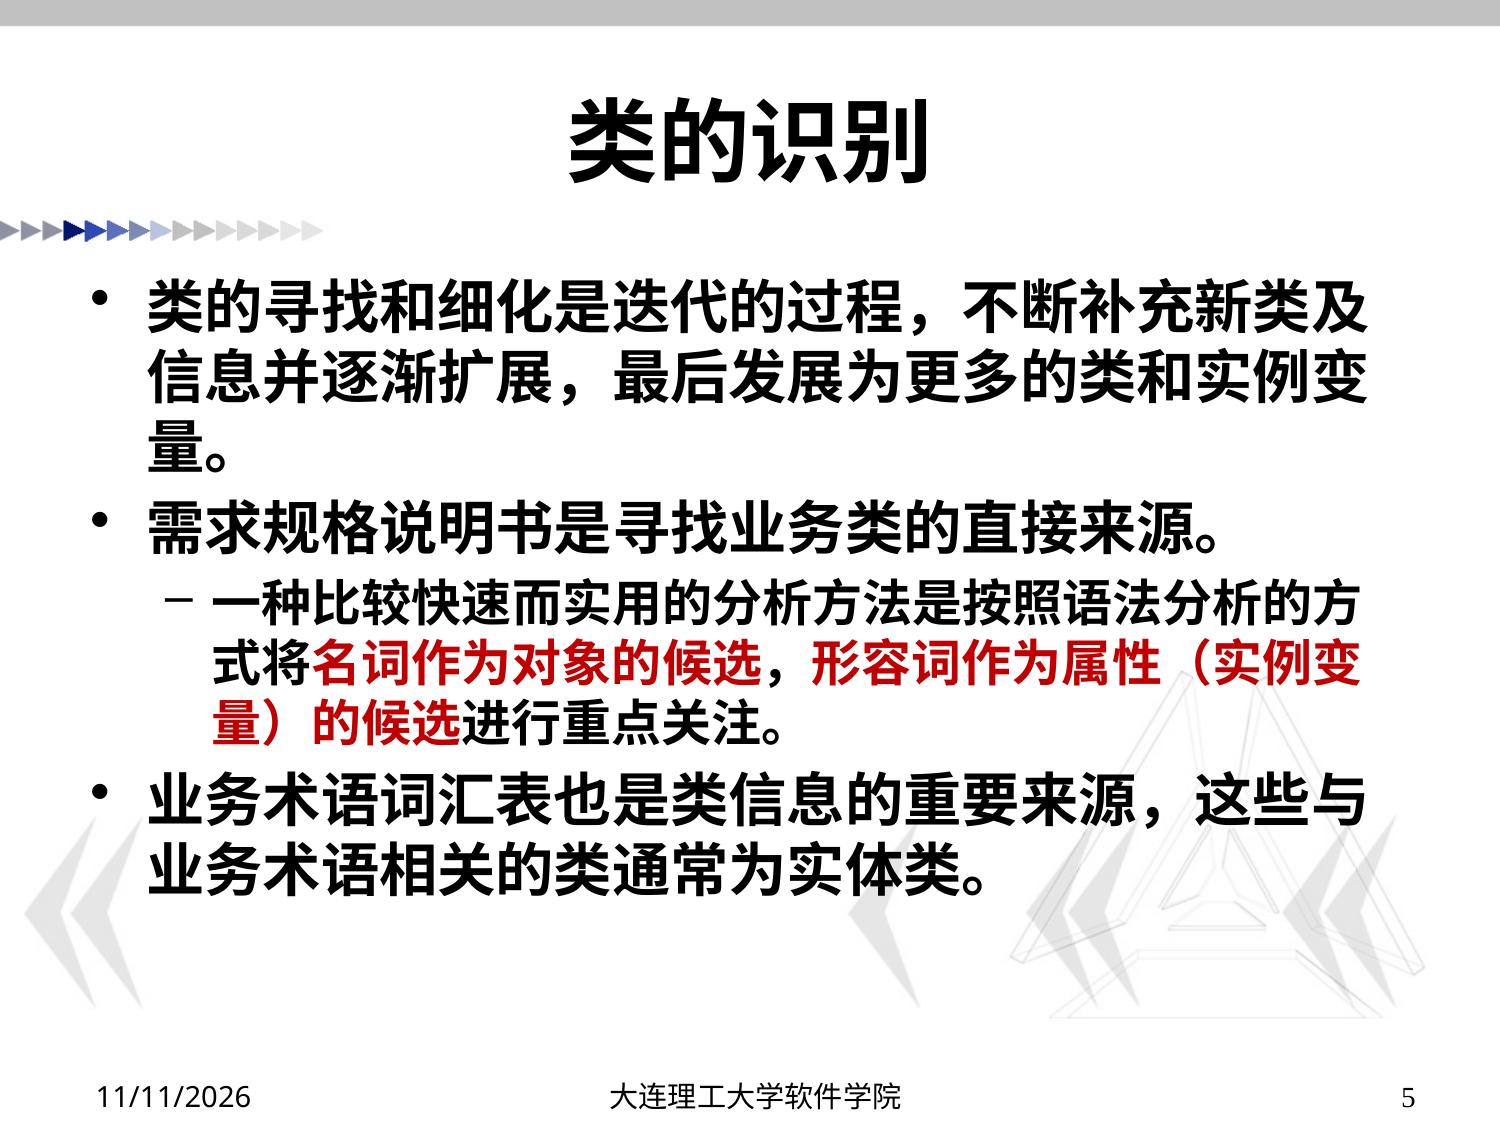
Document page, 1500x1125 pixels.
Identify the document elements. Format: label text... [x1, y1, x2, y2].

title 类的识别 [75, 45, 1425, 233]
list 类的寻找和细化是迭代的过程，不断补充新类及信息并逐渐扩展，最后发展为更多的类和实例变量。 需求规格说明书是寻找业务类的直接来源。 一种比较快速而实用的分析方法是按照语法分析的方式将名词作为对象的候选，形容词作为属性（实例变量）的候选进行重点关注。 业务术语词汇表也是类信息的重要来源，这些与业务术语相关的类通常为实体类。 [75, 262, 1425, 1047]
picture [0, 0, 1500, 1125]
footer 大连理工大学软件学院 [517, 1070, 994, 1114]
slide_number 5 [1080, 1070, 1431, 1114]
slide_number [80, 1070, 431, 1114]
